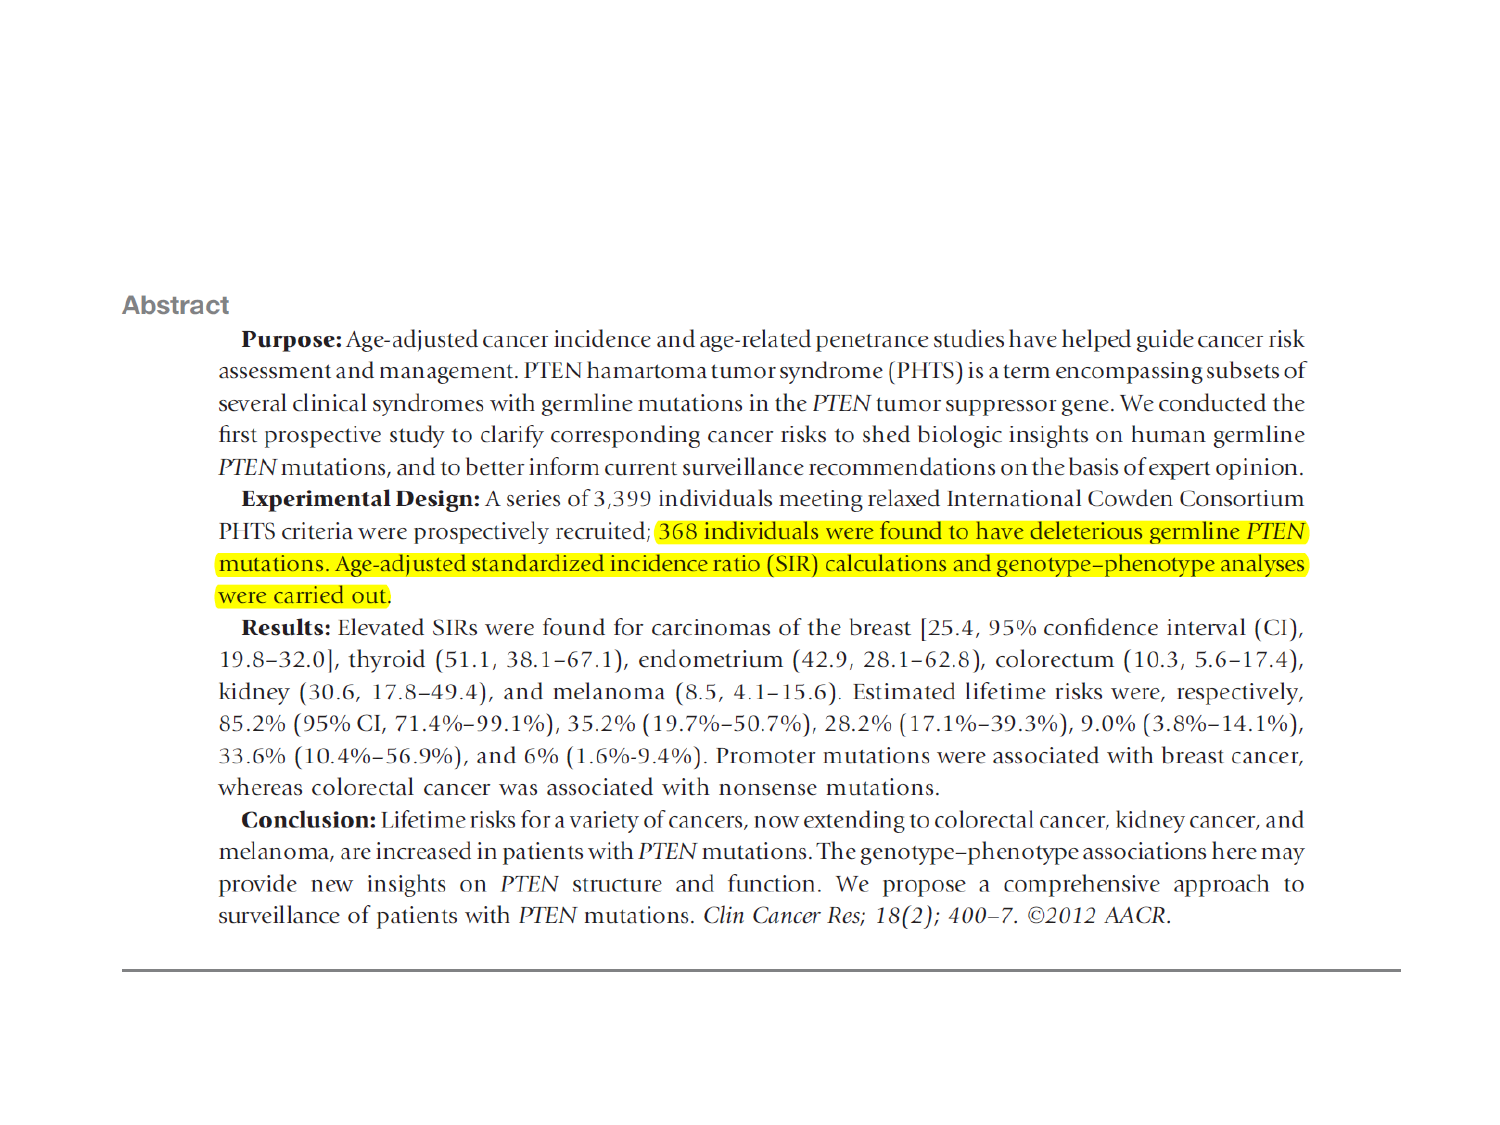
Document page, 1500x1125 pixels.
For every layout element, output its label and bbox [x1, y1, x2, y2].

list [74, 285, 1426, 983]
